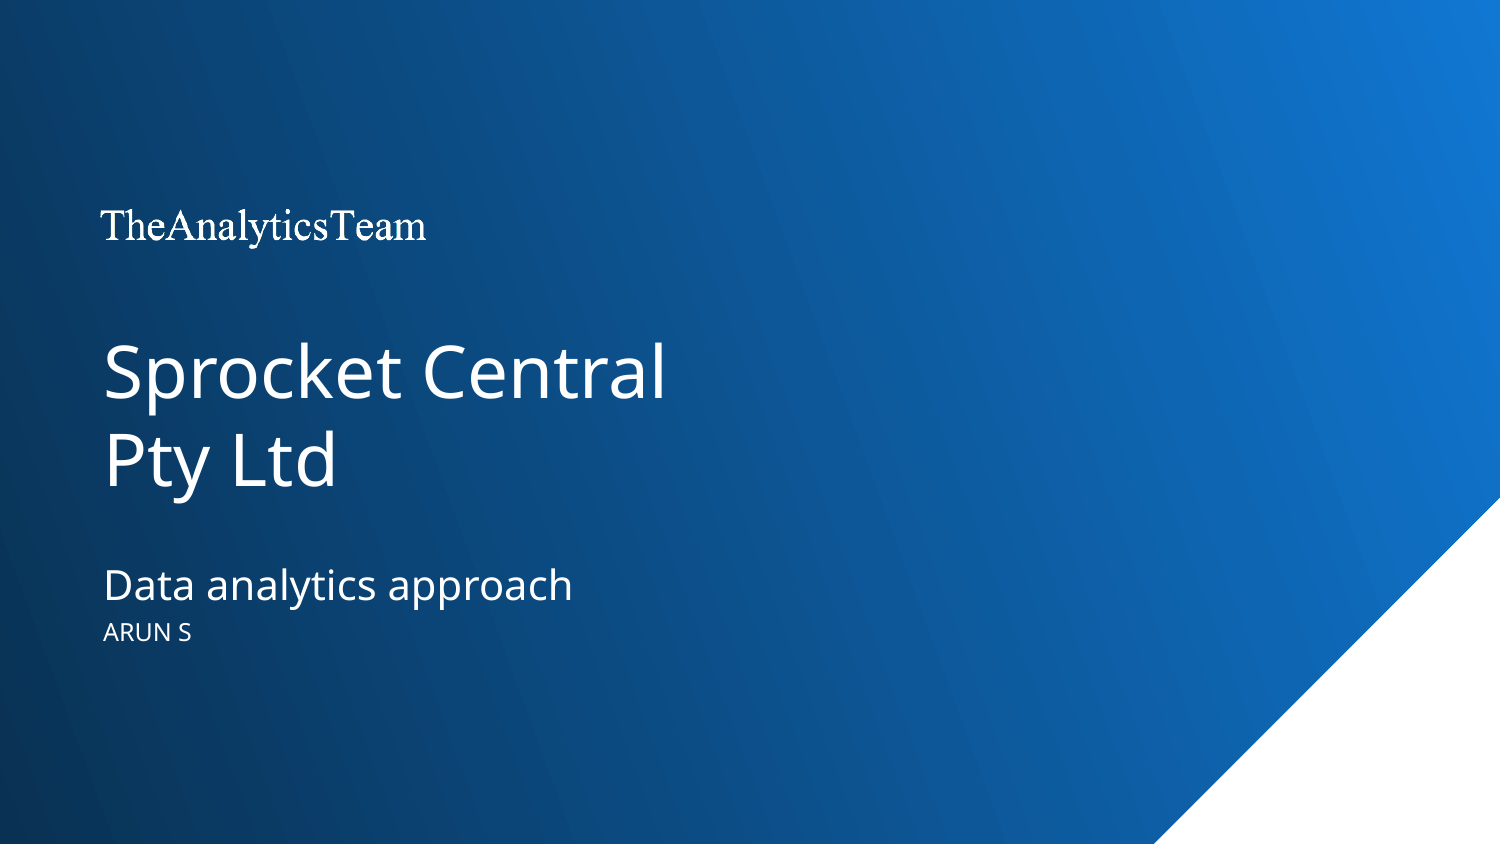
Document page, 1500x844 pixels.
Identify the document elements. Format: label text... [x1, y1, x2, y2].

text_box [0, 0, 1500, 844]
text_box ARUN S [88, 601, 1114, 662]
text_box Data analytics approach [88, 543, 999, 601]
picture [100, 208, 427, 249]
text_box Sprocket Central Pty Ltd [88, 310, 737, 516]
